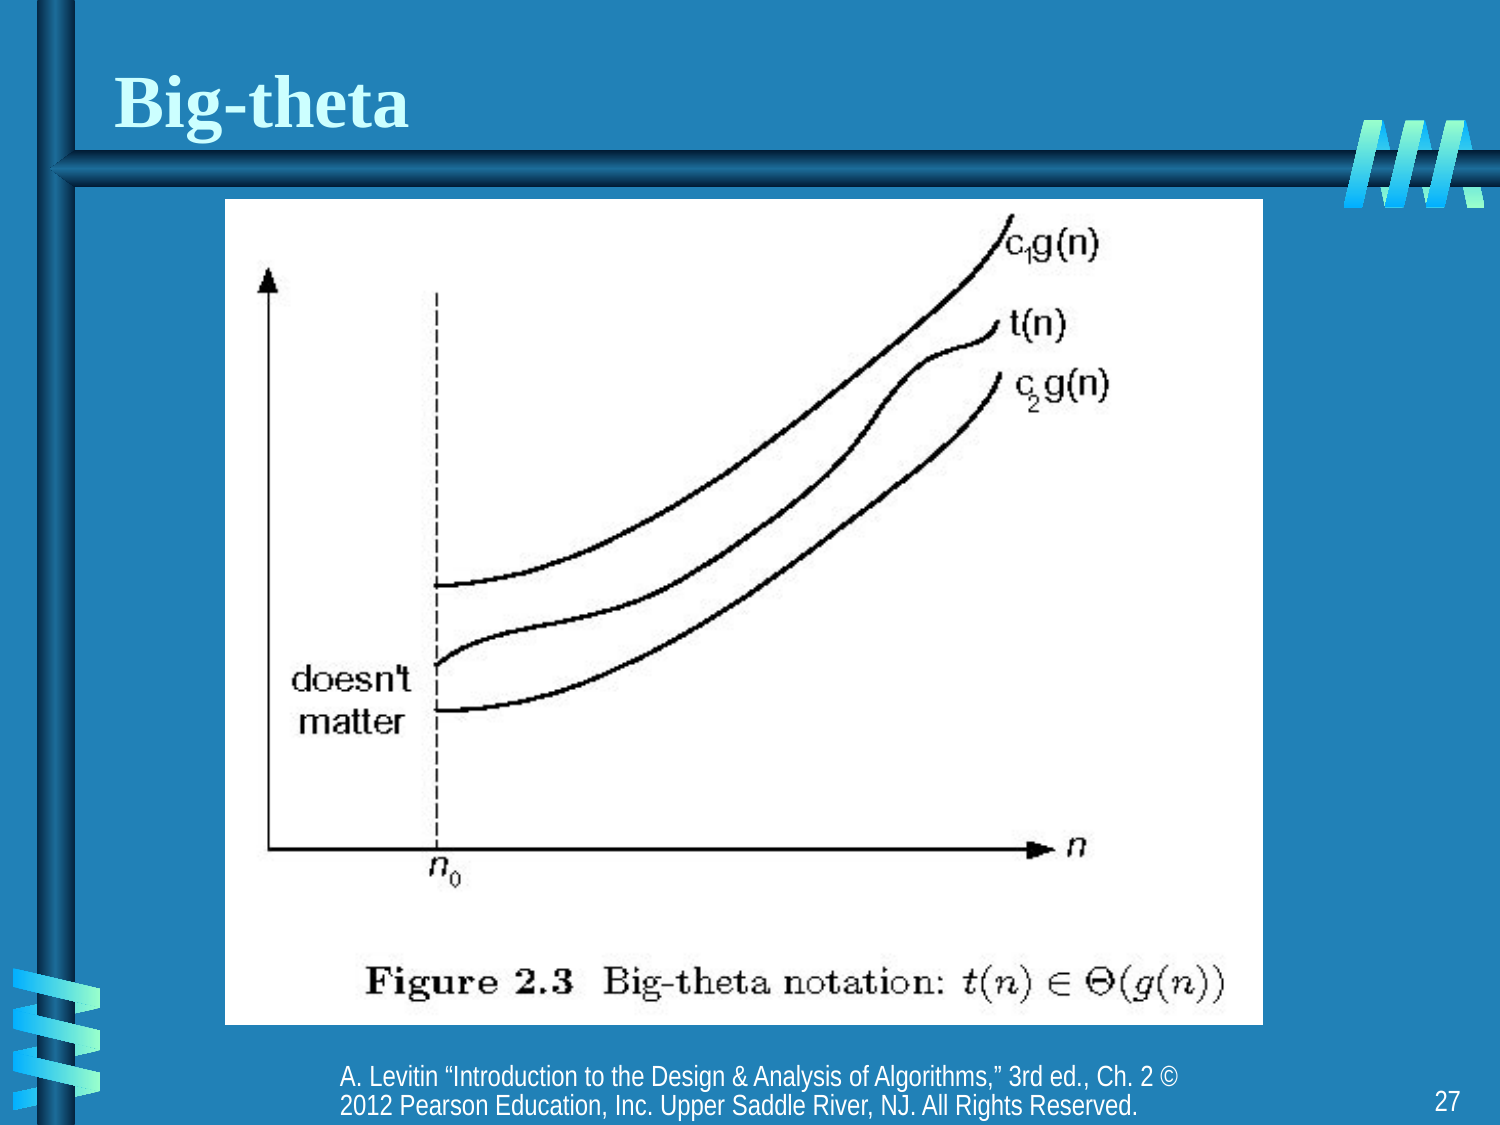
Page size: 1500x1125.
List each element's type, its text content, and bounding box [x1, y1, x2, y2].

title Big-theta [99, 37, 1345, 150]
footer A. Levitin “Introduction to the Design & Analysis of Algorithms,” 3rd ed., Ch. 2 ©2012 Pearson Education, Inc. Upper Saddle River, NJ. All Rights Reserved. [324, 1050, 1200, 1100]
slide_number 27 [1163, 1074, 1477, 1125]
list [224, 199, 1263, 1025]
